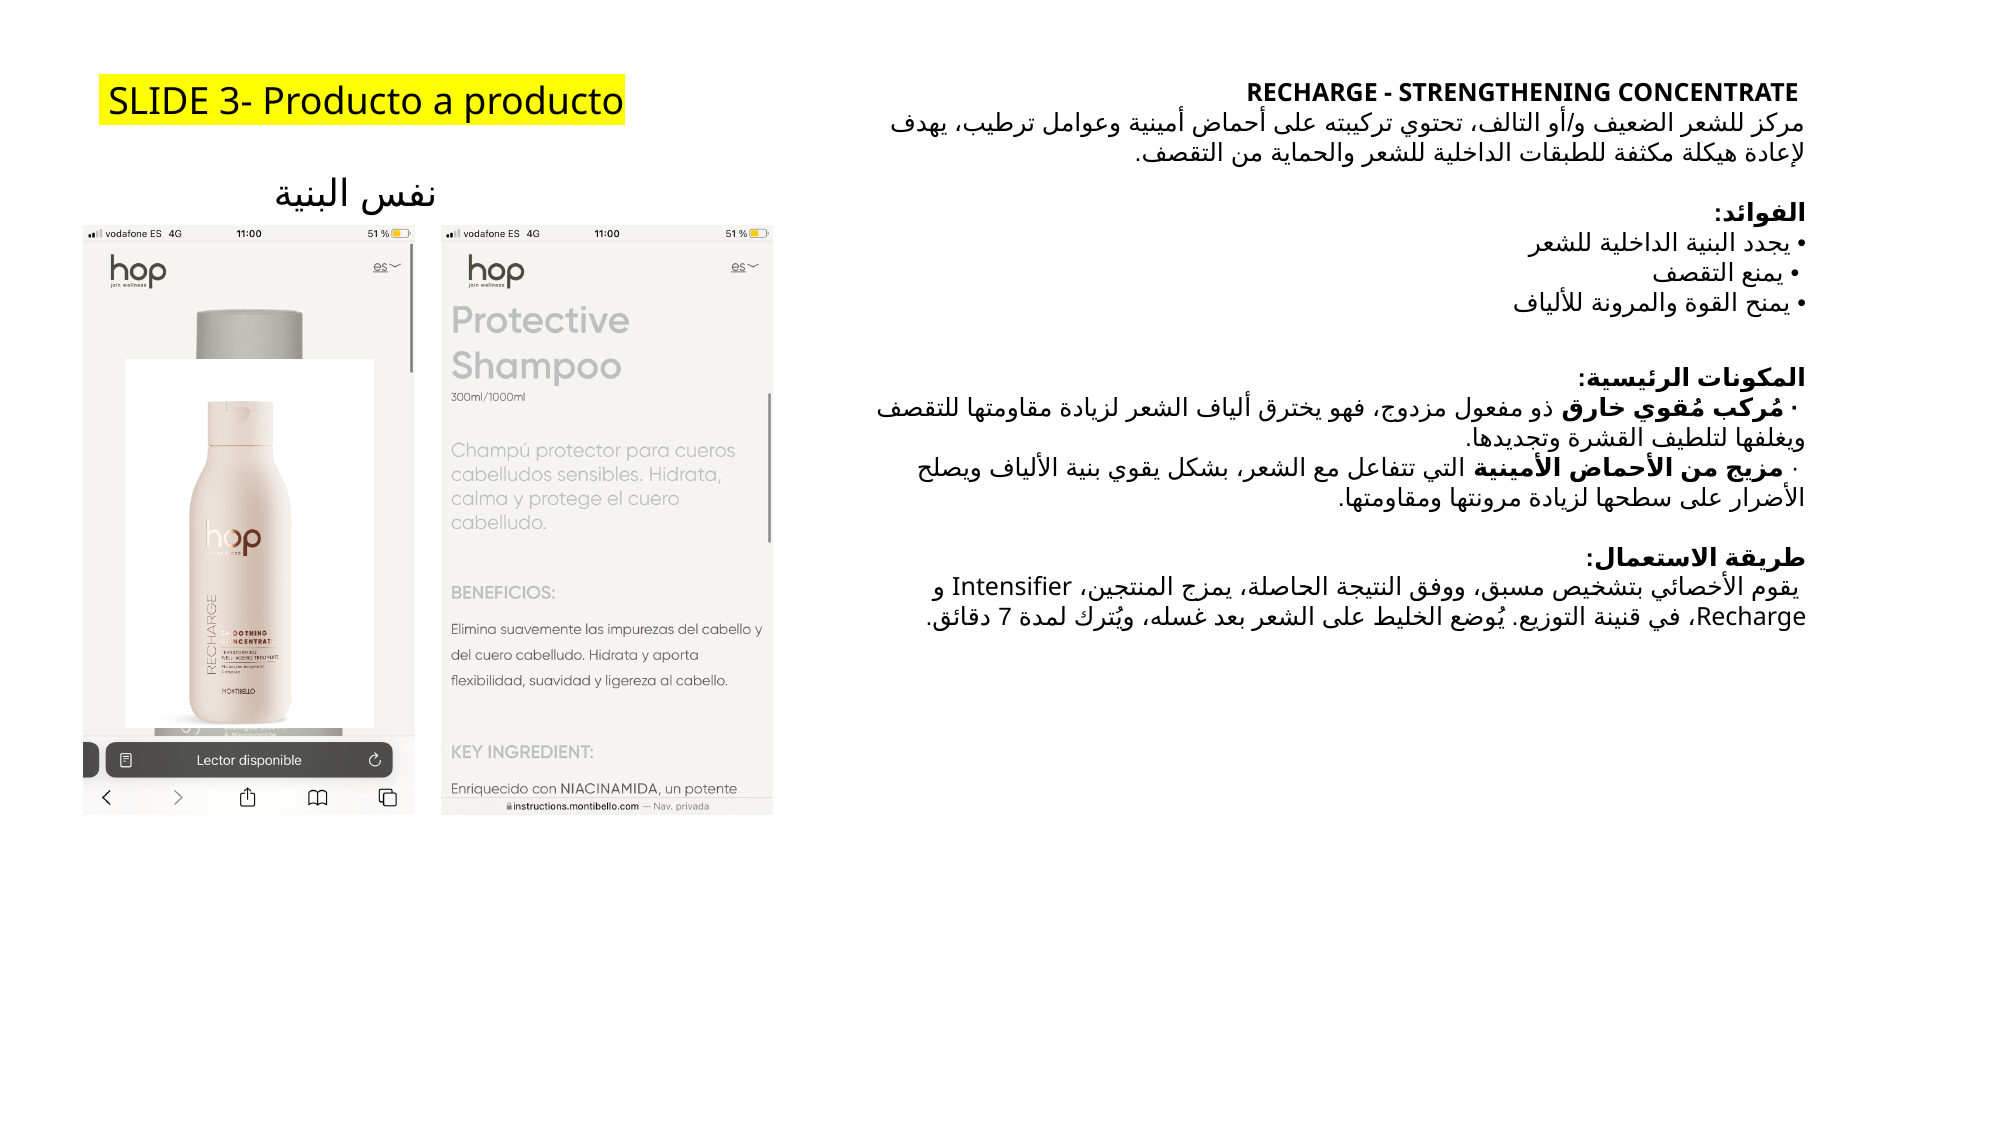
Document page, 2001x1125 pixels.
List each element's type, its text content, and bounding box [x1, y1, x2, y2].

text_box نفس البنية [83, 161, 463, 222]
picture [441, 225, 773, 815]
text_box SLIDE 3- Producto a producto [83, 69, 821, 130]
text_box RECHARGE - STRENGTHENING CONCENTRATE مركز للشعر الضعيف و/أو التالف، تحتوي تركيبته على أحماض أمينية وعوامل ترطيب، يهدف لإعادة هيكلة مكثفة للطبقات الداخلية للشعر والحماية من التقصف. الفوائد: • يجدد البنية الداخلية للشعر • يمنع التقصف • يمنح القوة والمرونة للألياف المكونات الرئيسية: · مُركب مُقوي خارق ذو مفعول مزدوج، فهو يخترق ألياف الشعر لزيادة مقاومتها للتقصف ويغلفها لتلطيف القشرة وتجديدها. · مزيج من الأحماض الأمينية التي تتفاعل مع الشعر، بشكل يقوي بنية الألياف ويصلح الأضرار على سطحها لزيادة مرونتها ومقاومتها. طريقة الاستعمال: يقوم الأخصائي بتشخيص مسبق، ووفق النتيجة الحاصلة، يمزج المنتجين، Intensifier و Recharge، في قنينة التوزيع. يُوضع الخليط على الشعر بعد غسله، ويُترك لمدة 7 دقائق. [821, 69, 1822, 639]
picture [83, 225, 415, 815]
